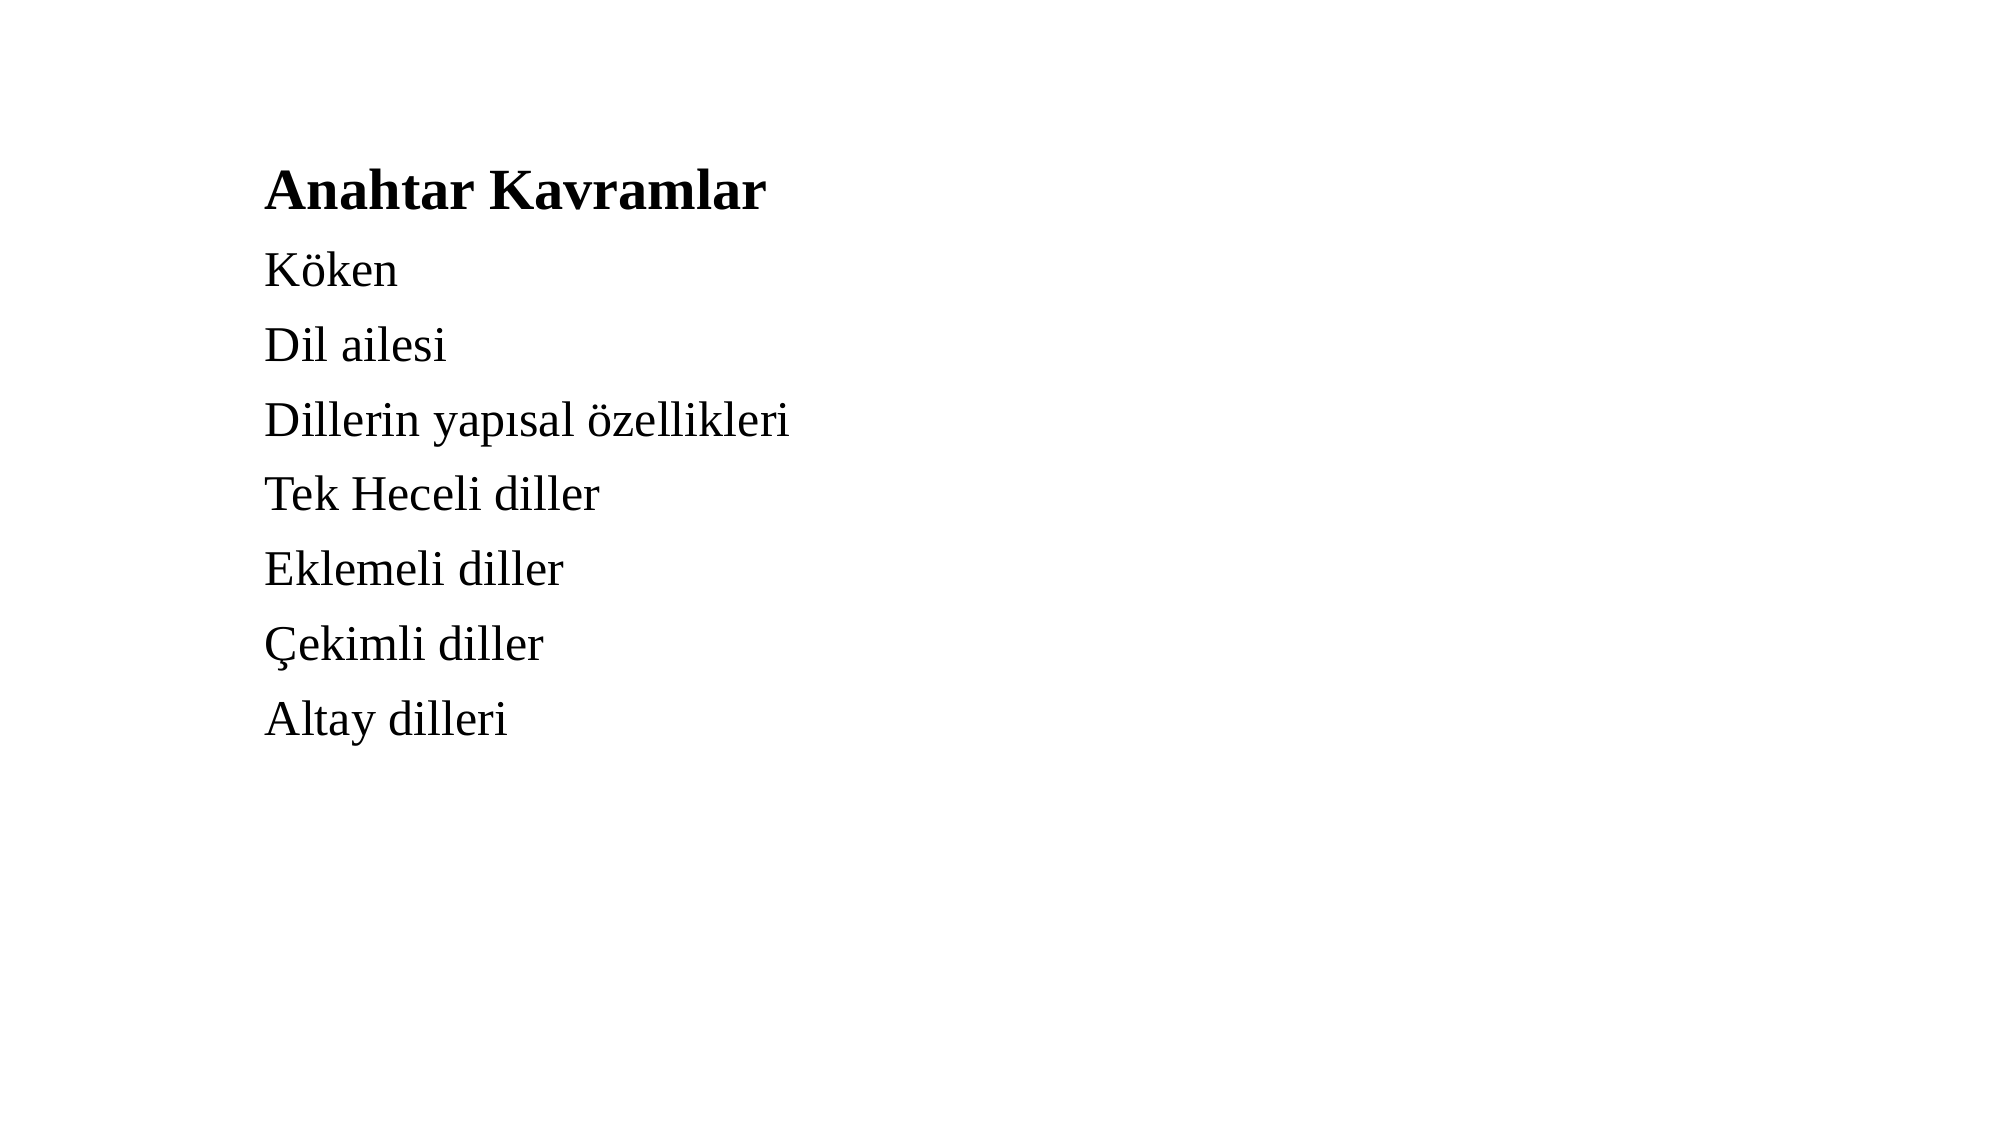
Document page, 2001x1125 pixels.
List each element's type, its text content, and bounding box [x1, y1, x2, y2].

text_box Anahtar Kavramlar Köken Dil ailesi Dillerin yapısal özellikleri Tek Heceli diller Eklemeli diller Çekimli diller Altay dilleri [249, 152, 1750, 942]
